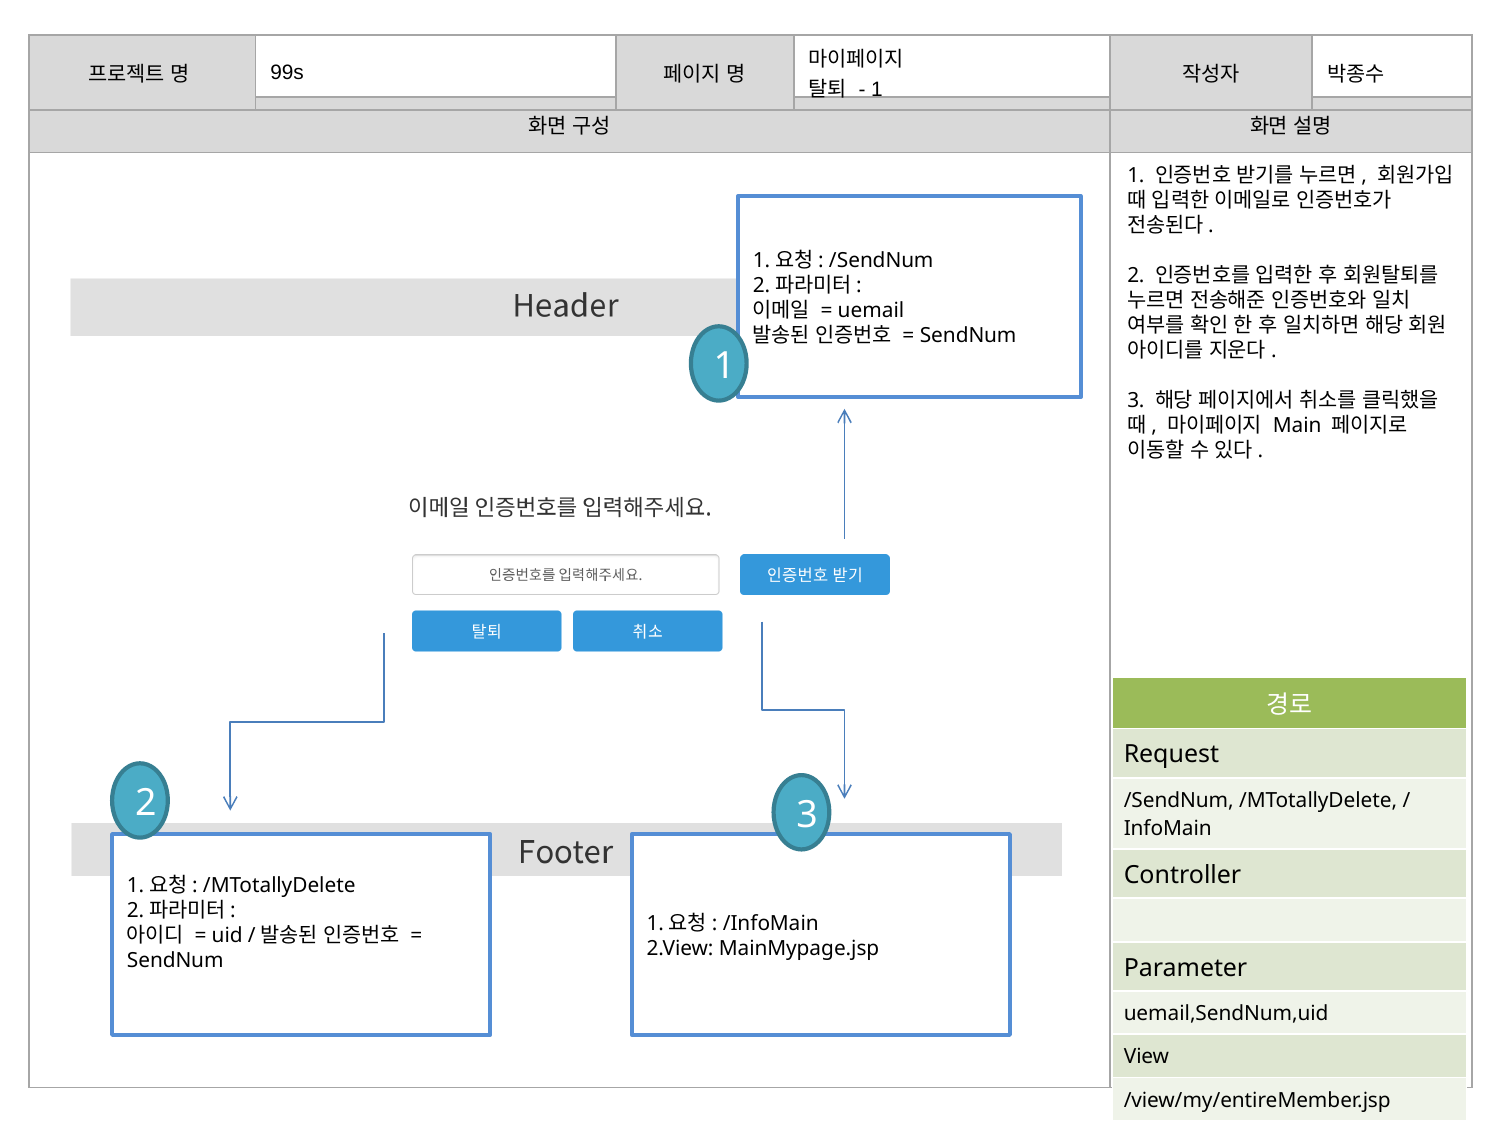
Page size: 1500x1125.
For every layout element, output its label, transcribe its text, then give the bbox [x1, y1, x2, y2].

table_cell /view/my/entireMember.jsp [1113, 1078, 1466, 1120]
picture [64, 266, 1067, 882]
text_box 1. 인증번호 받기를 누르면, 회원가입 때 입력한 이메일로 인증번호가 전송된다. 2. 인증번호를 입력한 후 회원탈퇴를 누르면 전송해준 인증번호와 일치 여부를 확인 한 후 일치하면 해당 회원 아이디를 지운다. 3. 해당 페이지에서 취소를 클릭했을 때, 마이페이지 Main 페이지로 이동할 수 있다. [1112, 154, 1472, 619]
text_box 1.요청: /InfoMain 2.View: MainMypage.jsp [630, 891, 1012, 1037]
table_cell Controller [1113, 850, 1466, 897]
table_cell uemail,SendNum,uid [1113, 992, 1466, 1033]
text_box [218, 644, 396, 799]
table_cell [30, 153, 1109, 1087]
table_cell View [1113, 1035, 1466, 1077]
table_header 화면 설명 [1111, 111, 1471, 152]
text_box 1.요청: /MTotallyDelete 2.파라미터: 아이디 = uid /발송된 인증번호 = SendNum [110, 891, 492, 1037]
table_header 화면 구성 [30, 111, 1109, 152]
table_header 프로젝트 명 [30, 36, 255, 109]
table_header 박종수 [1313, 36, 1471, 109]
table_header 페이지 명 [617, 36, 793, 109]
table_cell Request [1113, 729, 1466, 777]
table_cell [1111, 153, 1471, 1087]
table_header 마이페이지 탈퇴 - 1 [795, 36, 1109, 109]
table_header 작성자 [1111, 36, 1311, 109]
table_header 99s [256, 36, 615, 109]
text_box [714, 668, 892, 752]
table_cell /SendNum, /MTotallyDelete, /InfoMain [1113, 779, 1466, 848]
text_box 1.요청: /SendNum 2.파라미터: 이메일 = uemail 발송된 인증번호 = SendNum [736, 194, 1083, 399]
table_cell [1113, 899, 1466, 941]
table_cell Parameter [1113, 943, 1466, 990]
table_header 경로 [1113, 678, 1466, 728]
